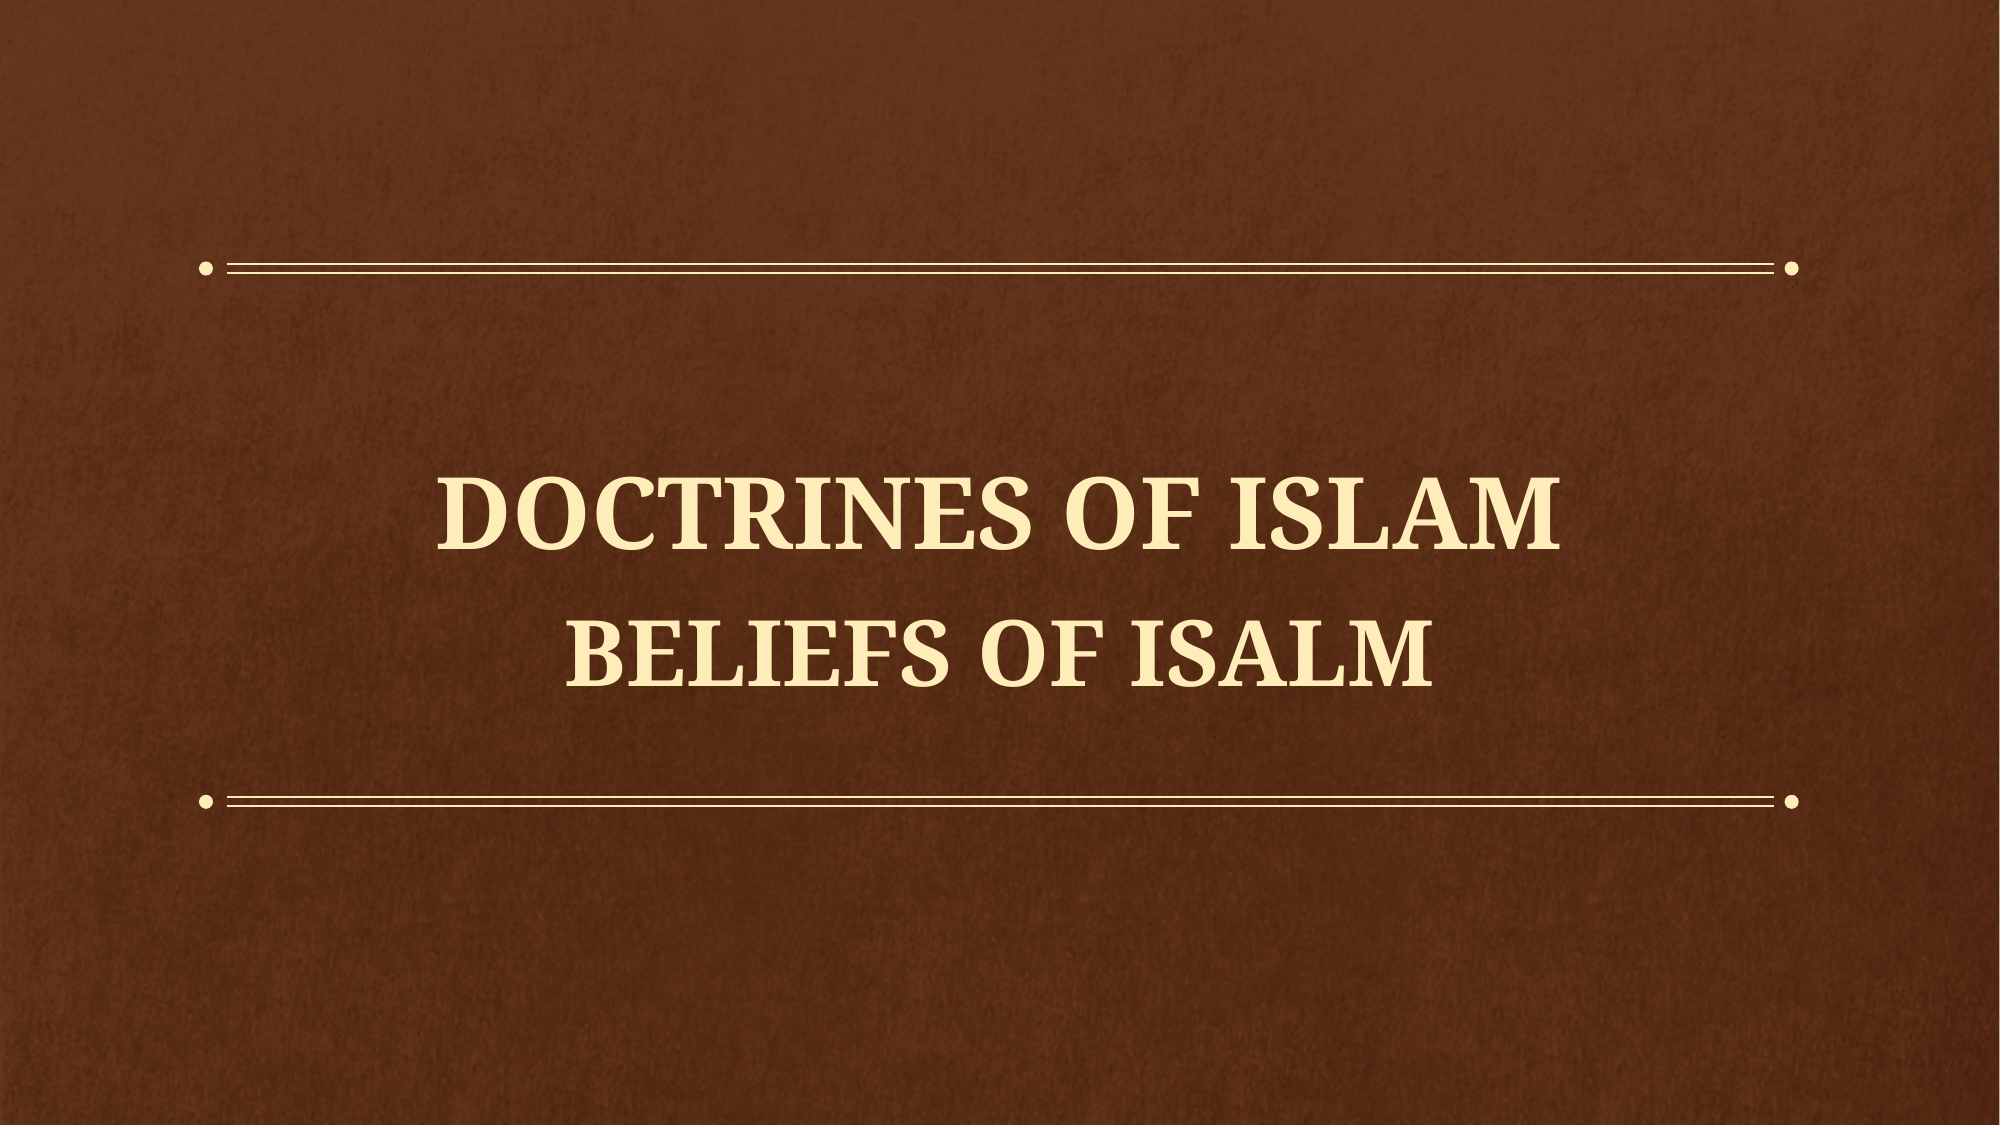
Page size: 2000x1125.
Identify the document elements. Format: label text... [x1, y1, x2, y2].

title DOCTRINES OF ISLAM [225, 312, 1774, 580]
subtitle BELIEFS OF ISALM [226, 599, 1774, 763]
